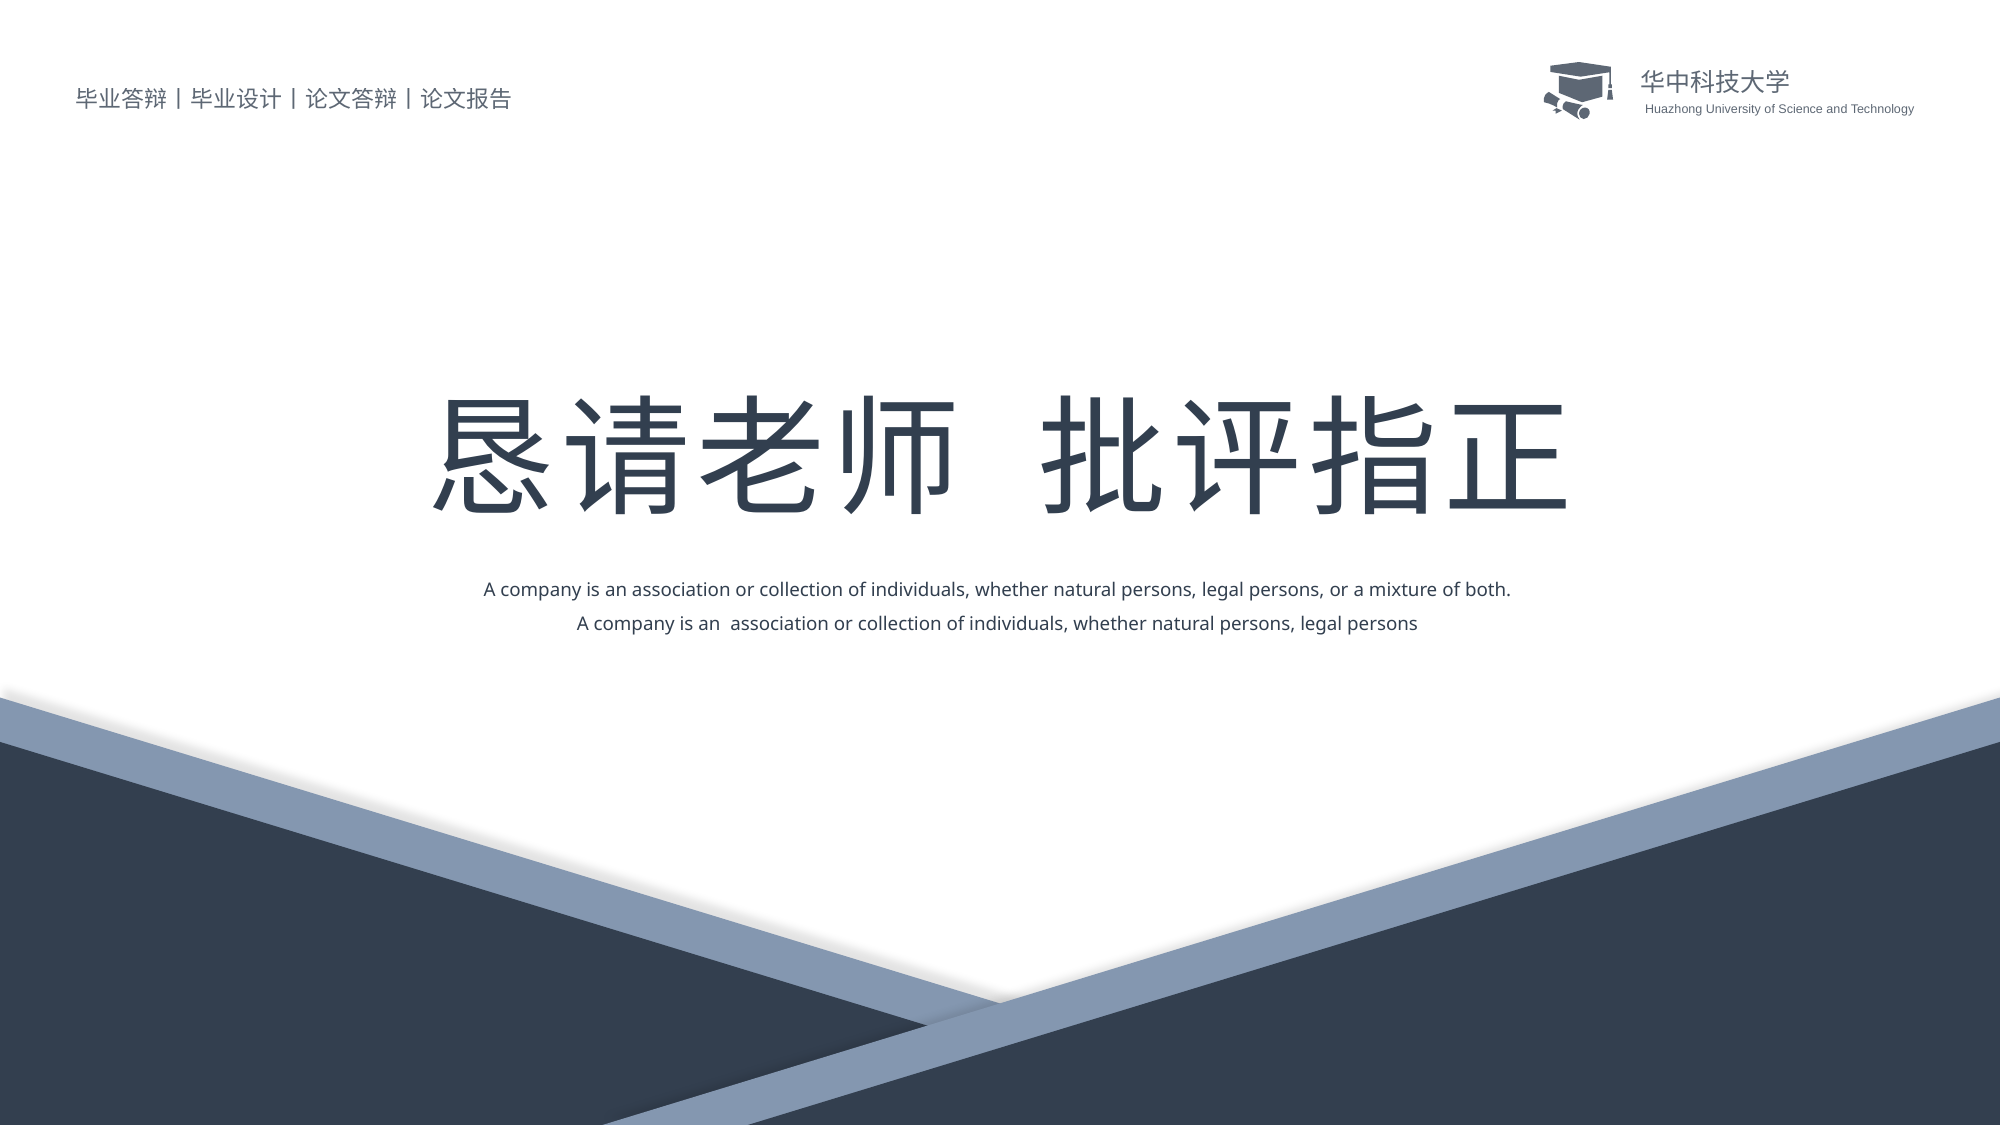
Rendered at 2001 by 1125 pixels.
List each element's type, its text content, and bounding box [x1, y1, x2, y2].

text_box 恳请老师 批评指正 [301, 368, 1699, 538]
text_box 毕业答辩丨毕业设计丨论文答辩丨论文报告 [60, 77, 707, 120]
text_box 华中科技大学 [1626, 58, 1885, 104]
text_box [1543, 91, 1590, 120]
text_box [1558, 75, 1603, 103]
text_box A company is an association or collection of individuals, whether natural persons, legal persons, or a mixture of both. A company is an association or collection of individuals, whether natural persons, legal persons [467, 559, 1527, 642]
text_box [0, 697, 2000, 1125]
text_box Huazhong University of Science and Technology [1630, 94, 1930, 124]
text_box [1550, 62, 1614, 100]
